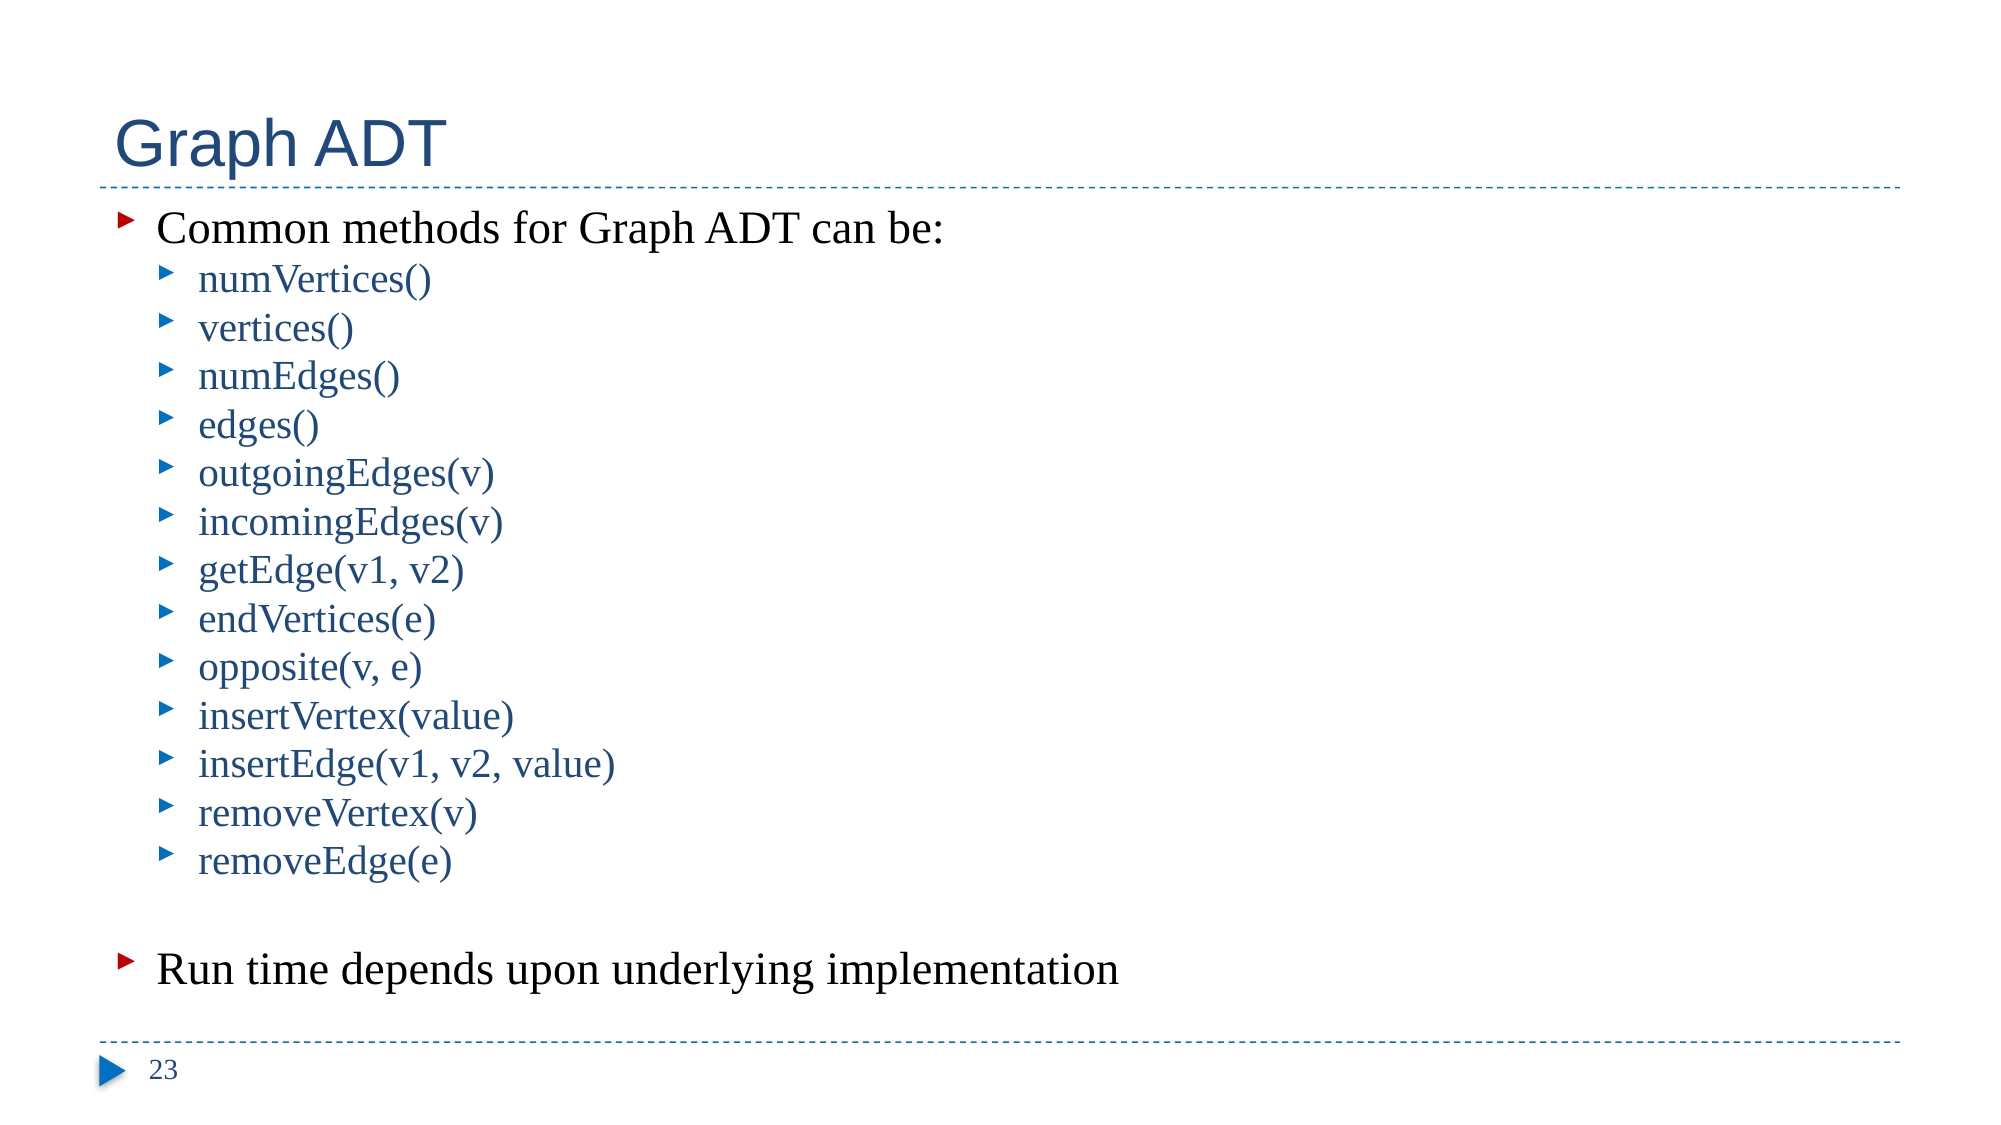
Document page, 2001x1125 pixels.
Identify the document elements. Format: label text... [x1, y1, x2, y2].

slide_number 23 [133, 1042, 568, 1103]
list Common methods for Graph ADT can be: numVertices() vertices() numEdges() edges() outgoingEdges(v) incomingEdges(v) getEdge(v1, v2) endVertices(e) opposite(v, e) insertVertex(value) insertEdge(v1, v2, value) removeVertex(v) removeEdge(e) Run time depends upon underlying implementation [99, 200, 1900, 1010]
title Graph ADT [99, 24, 1900, 188]
